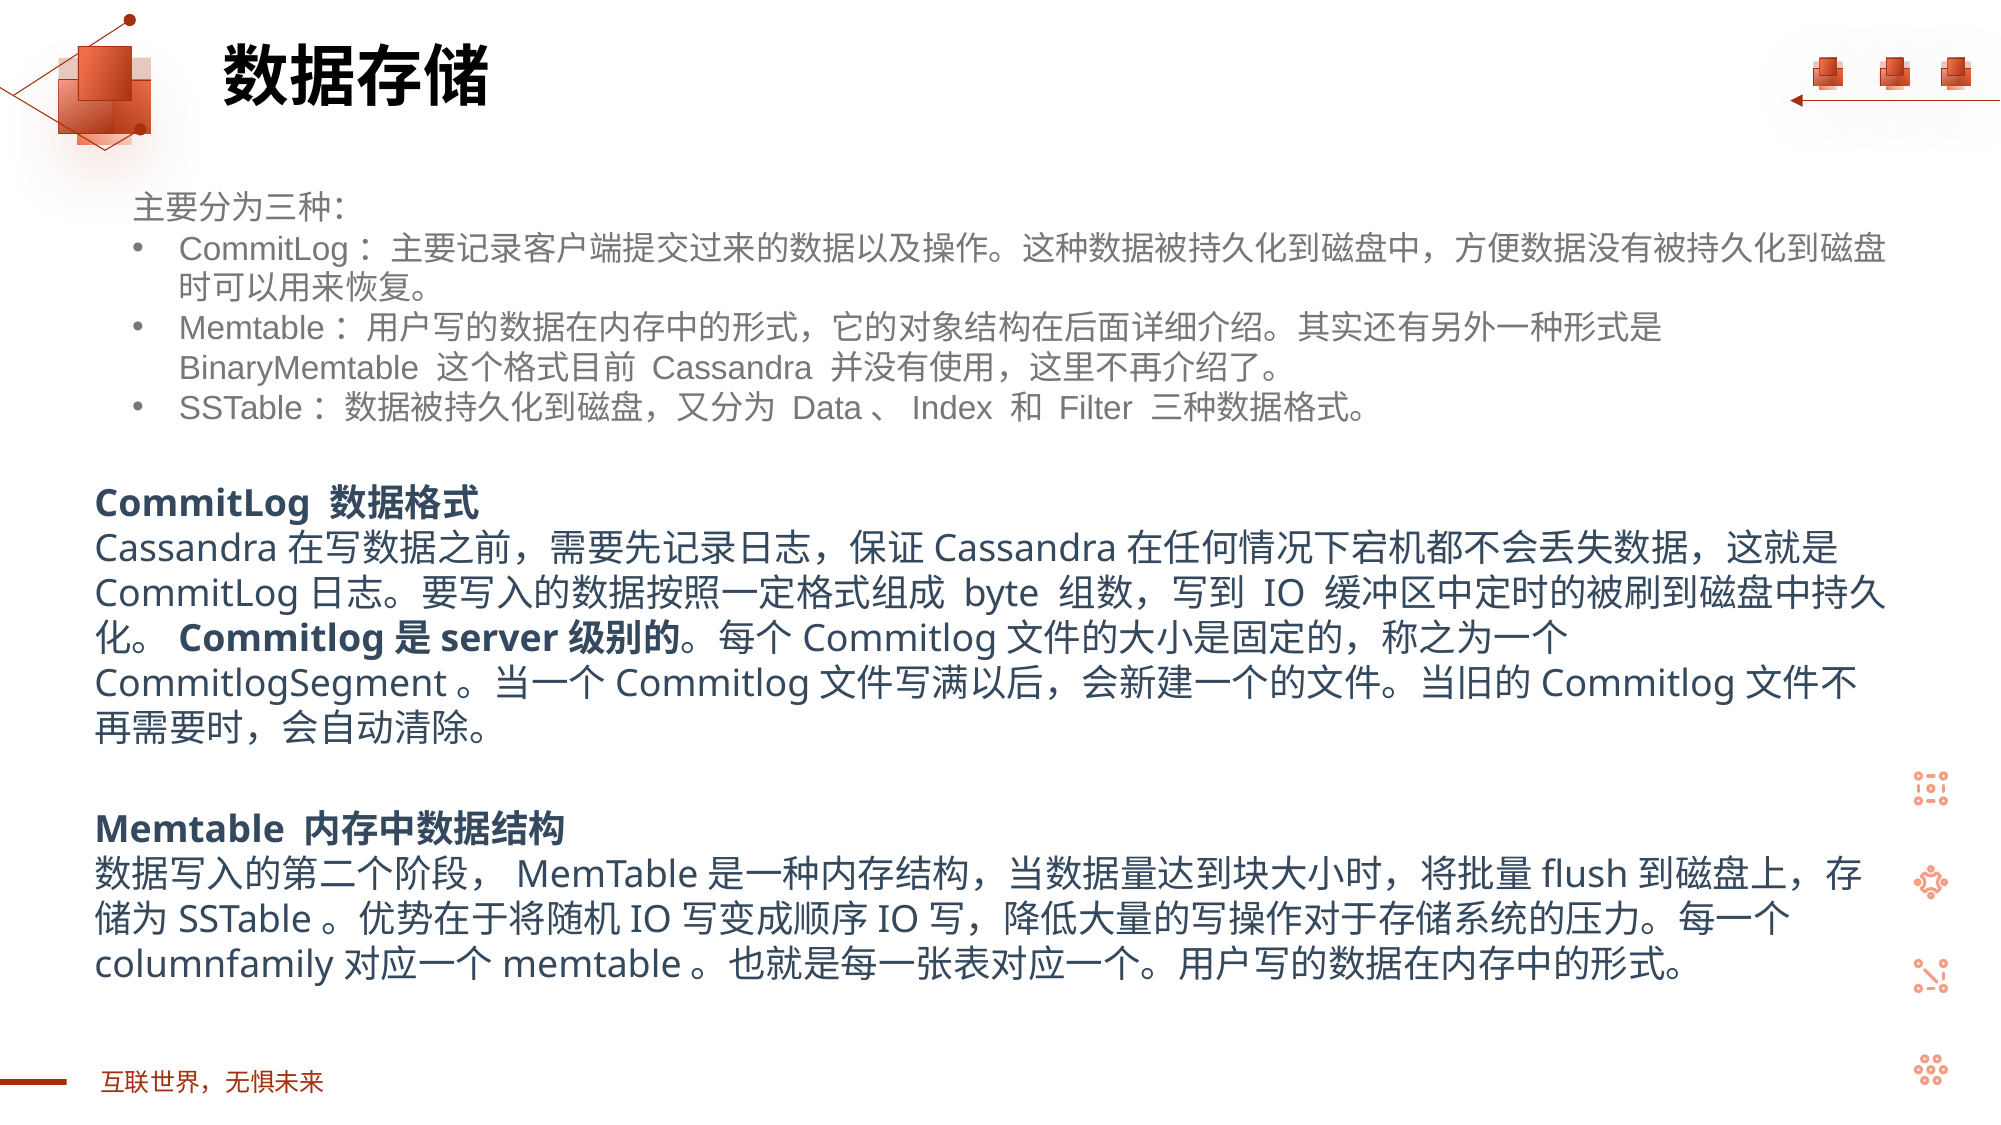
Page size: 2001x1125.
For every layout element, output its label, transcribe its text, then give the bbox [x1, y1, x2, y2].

list 数据存储 [207, 35, 967, 124]
text_box Memtable 内存中数据结构 数据写入的第二个阶段，MemTable是一种内存结构，当数据量达到块大小时，将批量flush到磁盘上，存储为SSTable。优势在于将随机IO写变成顺序IO写，降低大量的写操作对于存储系统的压力。每一个columnfamily对应一个memtable。也就是每一张表对应一个。用户写的数据在内存中的形式。 [79, 797, 1880, 993]
text_box CommitLog 数据格式 Cassandra在写数据之前，需要先记录日志，保证Cassandra在任何情况下宕机都不会丢失数据，这就是CommitLog日志。要写入的数据按照一定格式组成 byte 组数，写到 IO 缓冲区中定时的被刷到磁盘中持久化。Commitlog是server级别的。每个Commitlog文件的大小是固定的，称之为一个CommitlogSegment。当一个Commitlog文件写满以后，会新建一个的文件。当旧的Commitlog文件不再需要时，会自动清除。 [79, 471, 1910, 756]
text_box 主要分为三种： CommitLog：主要记录客户端提交过来的数据以及操作。这种数据被持久化到磁盘中，方便数据没有被持久化到磁盘时可以用来恢复。 Memtable：用户写的数据在内存中的形式，它的对象结构在后面详细介绍。其实还有另外一种形式是BinaryMemtable 这个格式目前 Cassandra 并没有使用，这里不再介绍了。 SSTable：数据被持久化到磁盘，又分为 Data、Index 和 Filter 三种数据格式。 [117, 179, 1910, 434]
